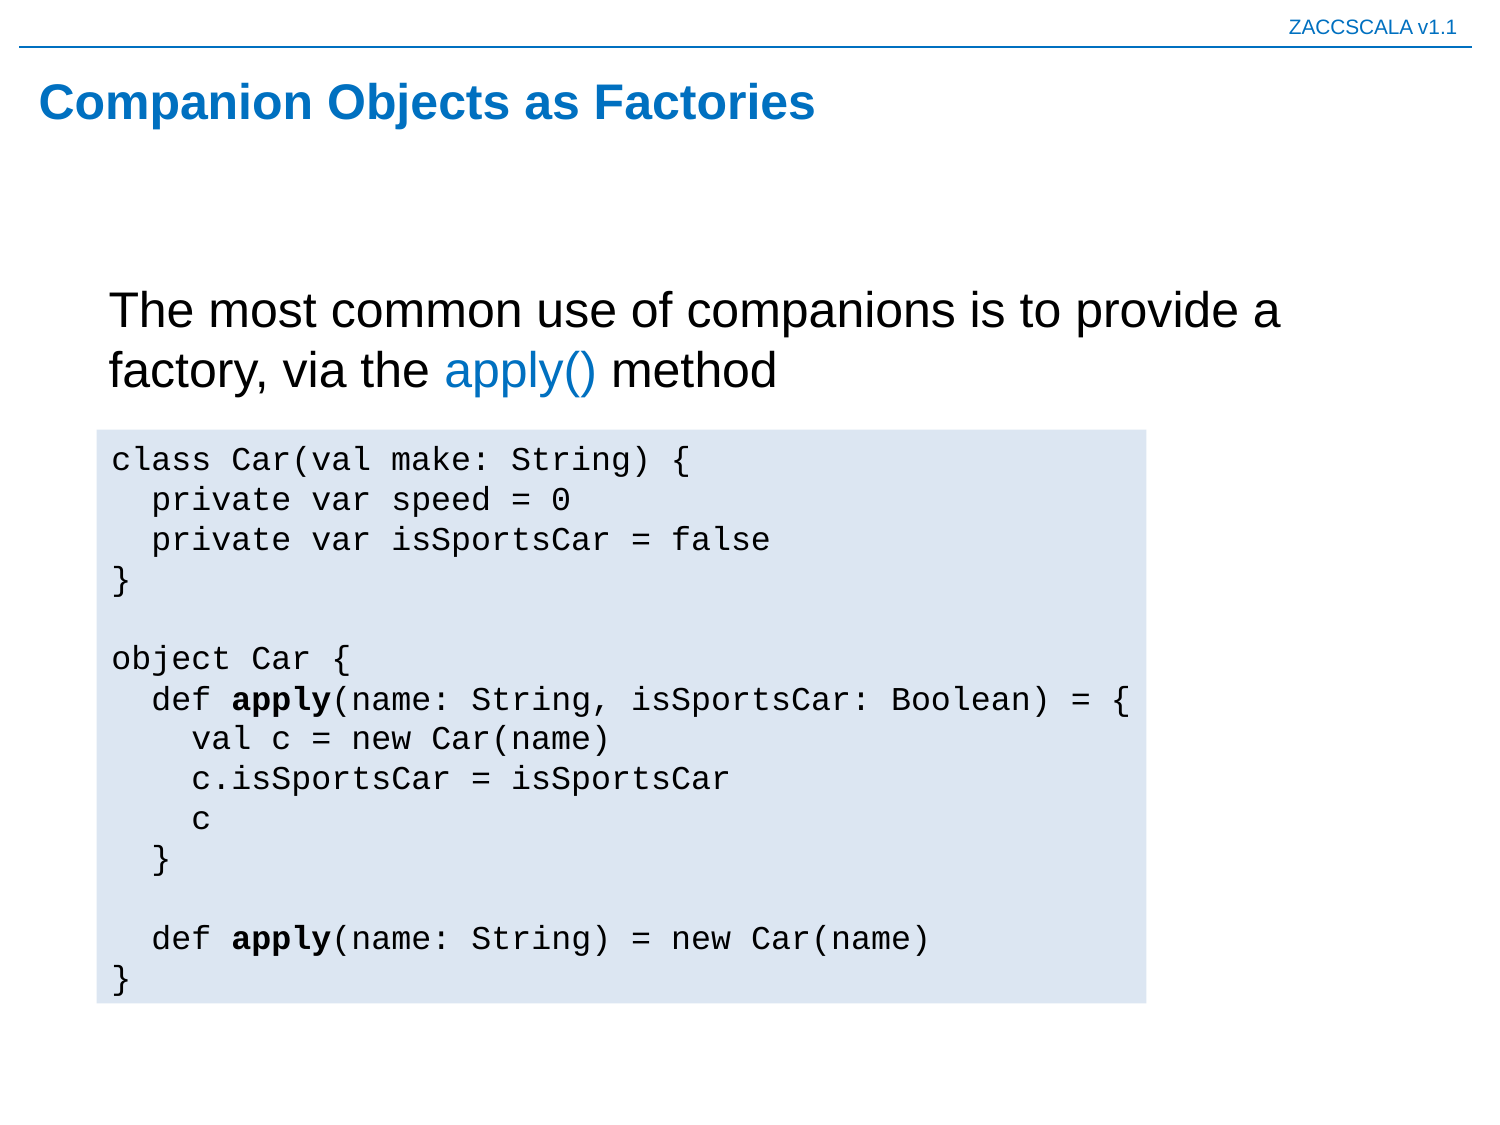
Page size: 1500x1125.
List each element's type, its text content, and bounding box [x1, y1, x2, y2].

title Companion Objects as Factories [23, 58, 1465, 141]
text_box The most common use of companions is to provide a factory, via the apply() method [93, 269, 1429, 405]
text_box class Car(val make: String) { private var speed = 0 private var isSportsCar = false } object Car { def apply(name: String, isSportsCar: Boolean) = { val c = new Car(name) c.isSportsCar = isSportsCar c } def apply(name: String) = new Car(name) } [96, 429, 1147, 1004]
